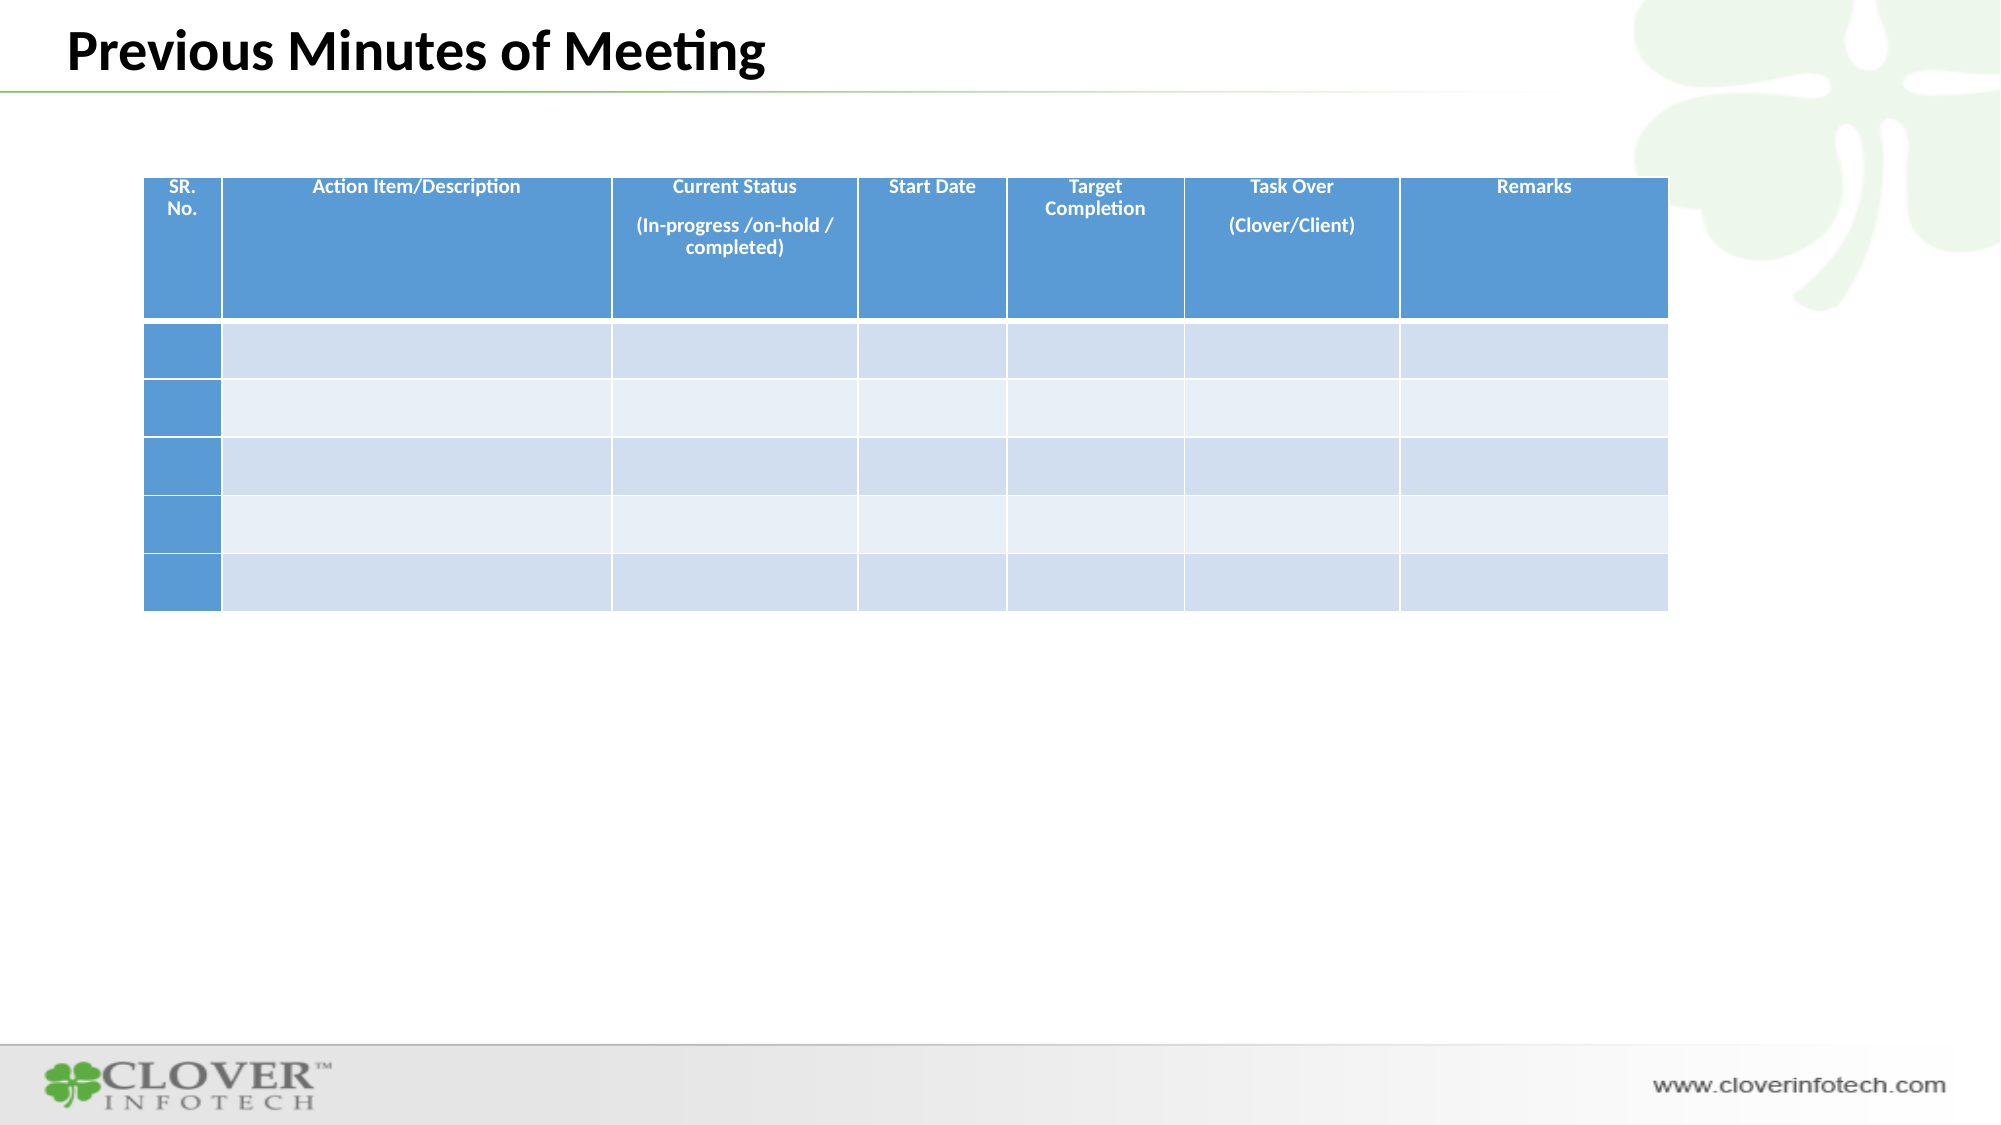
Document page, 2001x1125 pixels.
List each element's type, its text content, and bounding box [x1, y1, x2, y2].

table_cell [1008, 324, 1184, 378]
table_header Start Date [859, 178, 1006, 318]
table_cell [1185, 438, 1399, 495]
table_cell [144, 380, 221, 436]
table_cell [1401, 380, 1668, 436]
table_cell [1185, 554, 1399, 611]
table_cell [144, 496, 221, 553]
table_header Current Status (In-progress /on-hold / completed) [613, 178, 857, 318]
table_cell [1008, 554, 1184, 611]
table_cell [144, 324, 221, 378]
table_header Remarks [1401, 178, 1668, 318]
table_cell [1185, 324, 1399, 378]
table_cell [613, 496, 857, 553]
table_header Action Item/Description [223, 178, 611, 318]
table_cell [1401, 496, 1668, 553]
table_header Target Completion [1008, 178, 1184, 318]
table_cell [223, 438, 611, 495]
table_cell [613, 324, 857, 378]
table_cell [1008, 438, 1184, 495]
table_cell [613, 438, 857, 495]
table_cell [613, 380, 857, 436]
table_header Task Over (Clover/Client) [1185, 178, 1399, 318]
table_cell [223, 496, 611, 553]
table_cell [859, 438, 1006, 495]
table_cell [1401, 324, 1668, 378]
table_cell [144, 438, 221, 495]
table_cell [859, 324, 1006, 378]
table_cell [223, 554, 611, 611]
table_cell [613, 554, 857, 611]
table_header SR. No. [144, 178, 221, 318]
table_cell [1008, 496, 1184, 553]
table_cell [1401, 554, 1668, 611]
text_box Previous Minutes of Meeting [52, 4, 836, 90]
table_cell [223, 380, 611, 436]
table_cell [223, 324, 611, 378]
table_cell [1185, 380, 1399, 436]
table_cell [1401, 438, 1668, 495]
table_cell [1185, 496, 1399, 553]
table_cell [144, 554, 221, 611]
table_cell [859, 380, 1006, 436]
table_cell [1008, 380, 1184, 436]
table_cell [859, 554, 1006, 611]
table_cell [859, 496, 1006, 553]
picture [0, 0, 2000, 1125]
